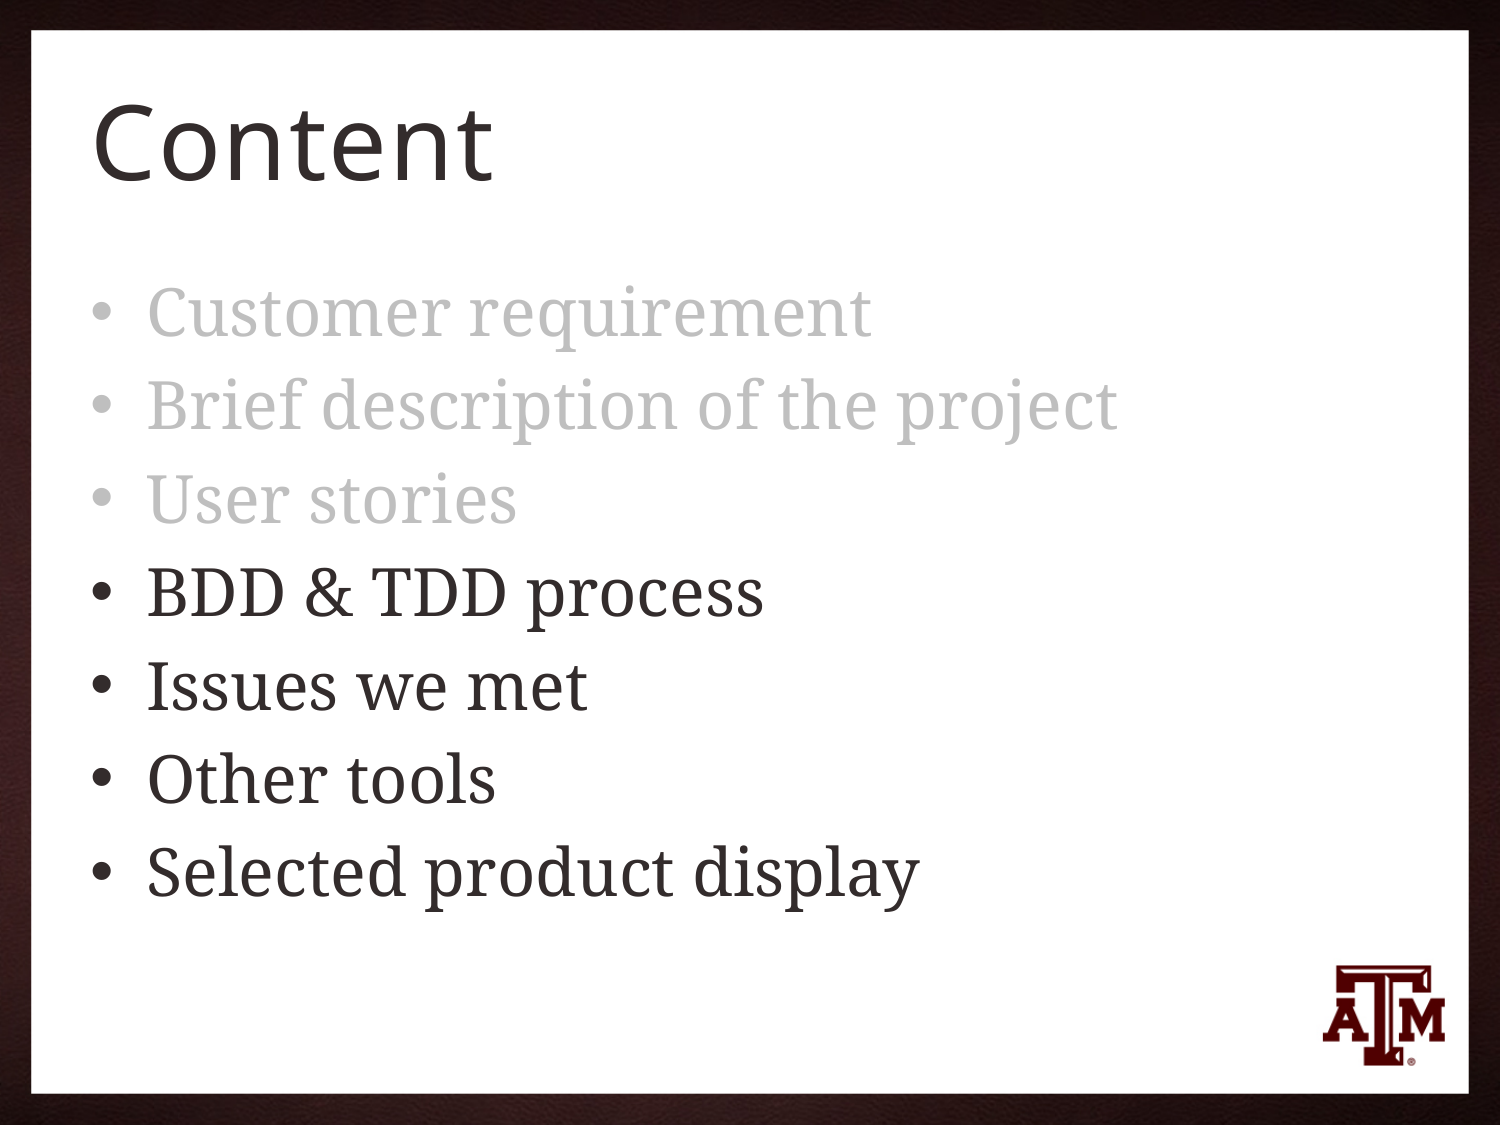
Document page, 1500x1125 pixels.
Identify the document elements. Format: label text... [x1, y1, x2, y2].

list Customer requirement Brief description of the project User stories BDD & TDD process Issues we met Other tools Selected product display [75, 262, 1425, 969]
picture [0, 0, 1500, 1125]
title Content [75, 45, 1425, 233]
